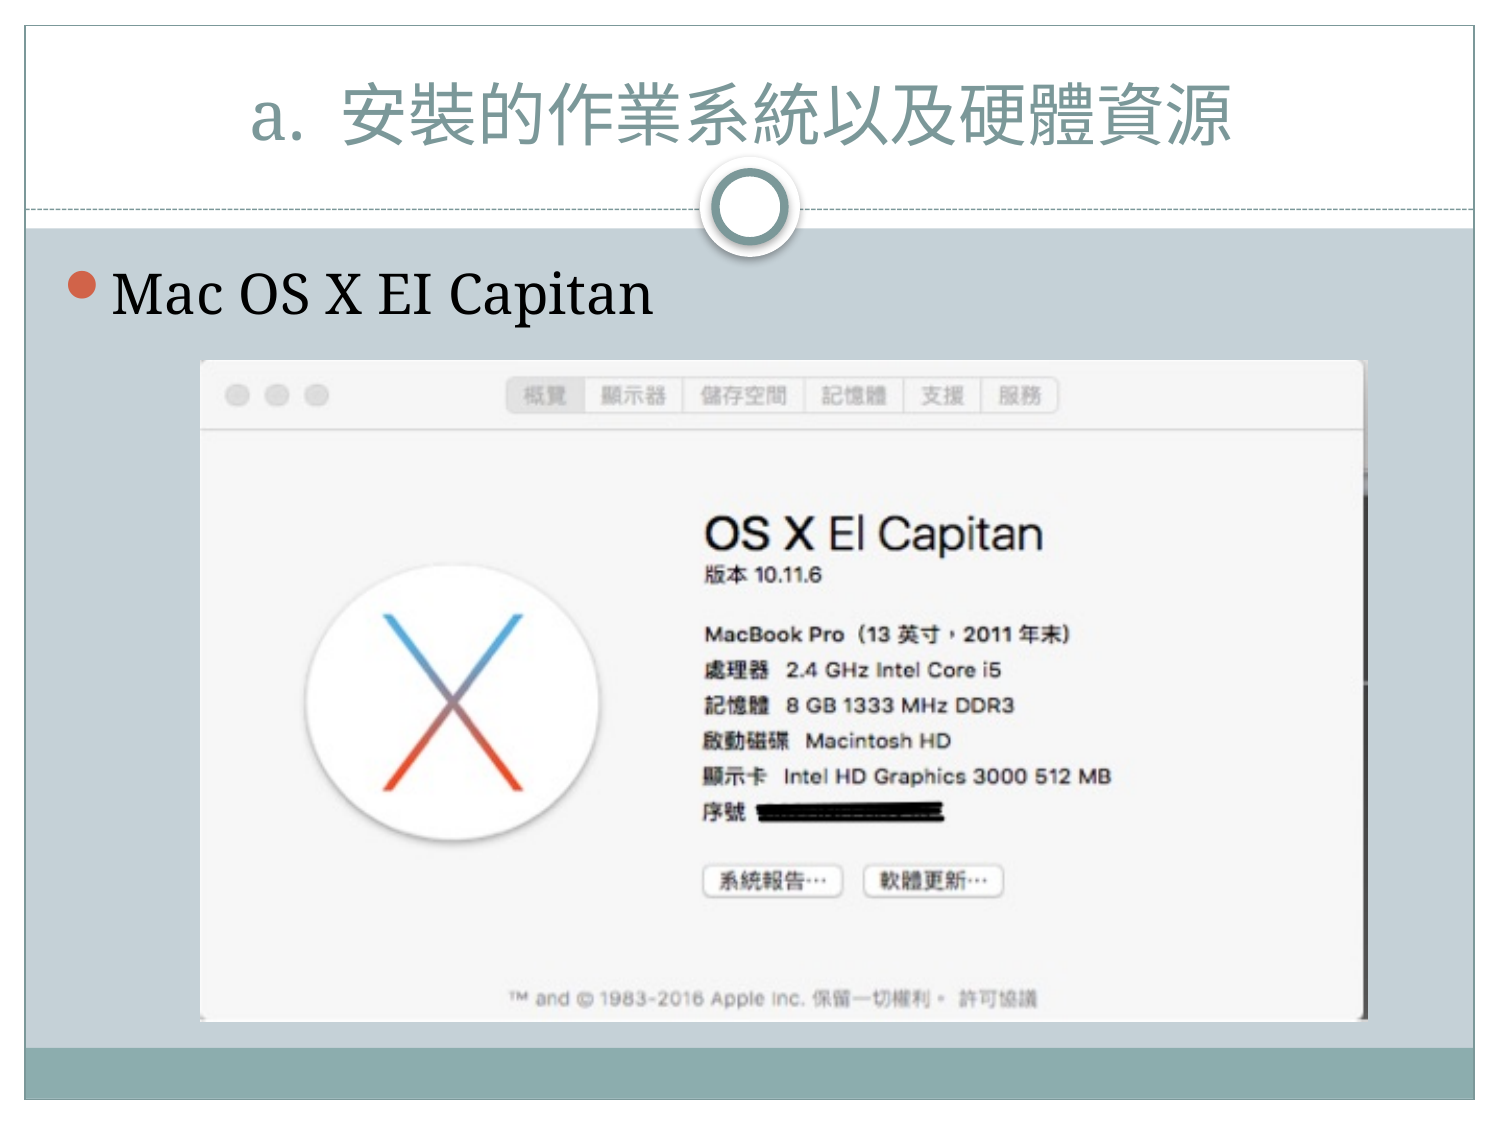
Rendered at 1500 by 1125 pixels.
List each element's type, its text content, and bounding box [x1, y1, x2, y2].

list Mac OS X EI Capitan [49, 250, 1445, 1001]
picture [200, 360, 1368, 1022]
title a. 安裝的作業系統以及硬體資源 [49, 37, 1450, 162]
